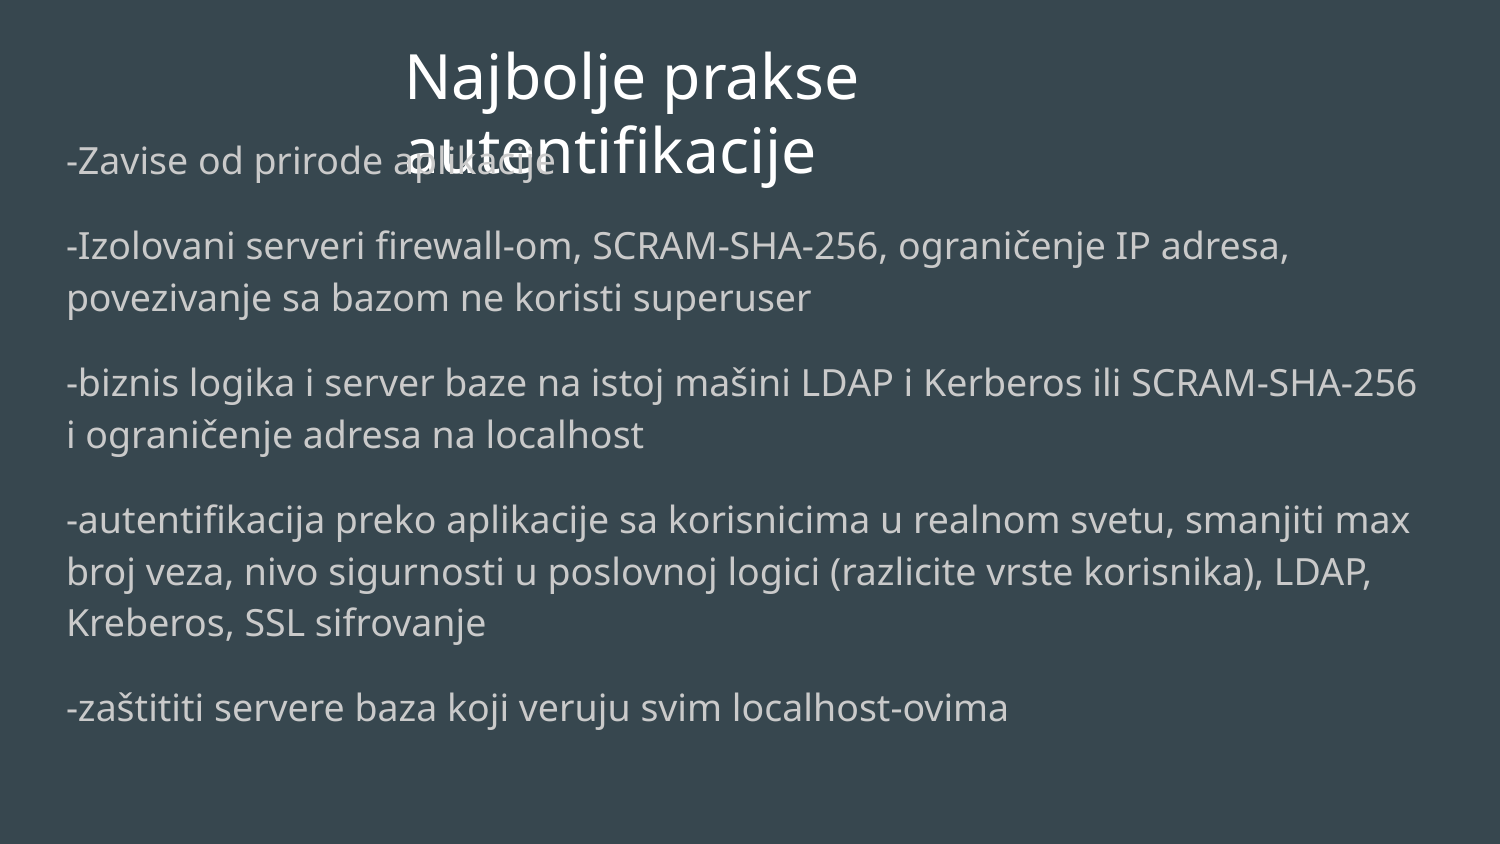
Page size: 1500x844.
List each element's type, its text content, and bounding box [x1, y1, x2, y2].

title Najbolje prakse autentifikacije [389, 21, 1111, 115]
list -Zavise od prirode aplikacije -Izolovani serveri firewall-om, SCRAM-SHA-256, ograničenje IP adresa, povezivanje sa bazom ne koristi superuser -biznis logika i server baze na istoj mašini LDAP i Kerberos ili SCRAM-SHA-256 i ograničenje adresa na localhost -autentifikacija preko aplikacije sa korisnicima u realnom svetu, smanjiti max broj veza, nivo sigurnosti u poslovnoj logici (razlicite vrste korisnika), LDAP, Kreberos, SSL sifrovanje -zaštititi servere baza koji veruju svim localhost-ovima [51, 115, 1449, 734]
